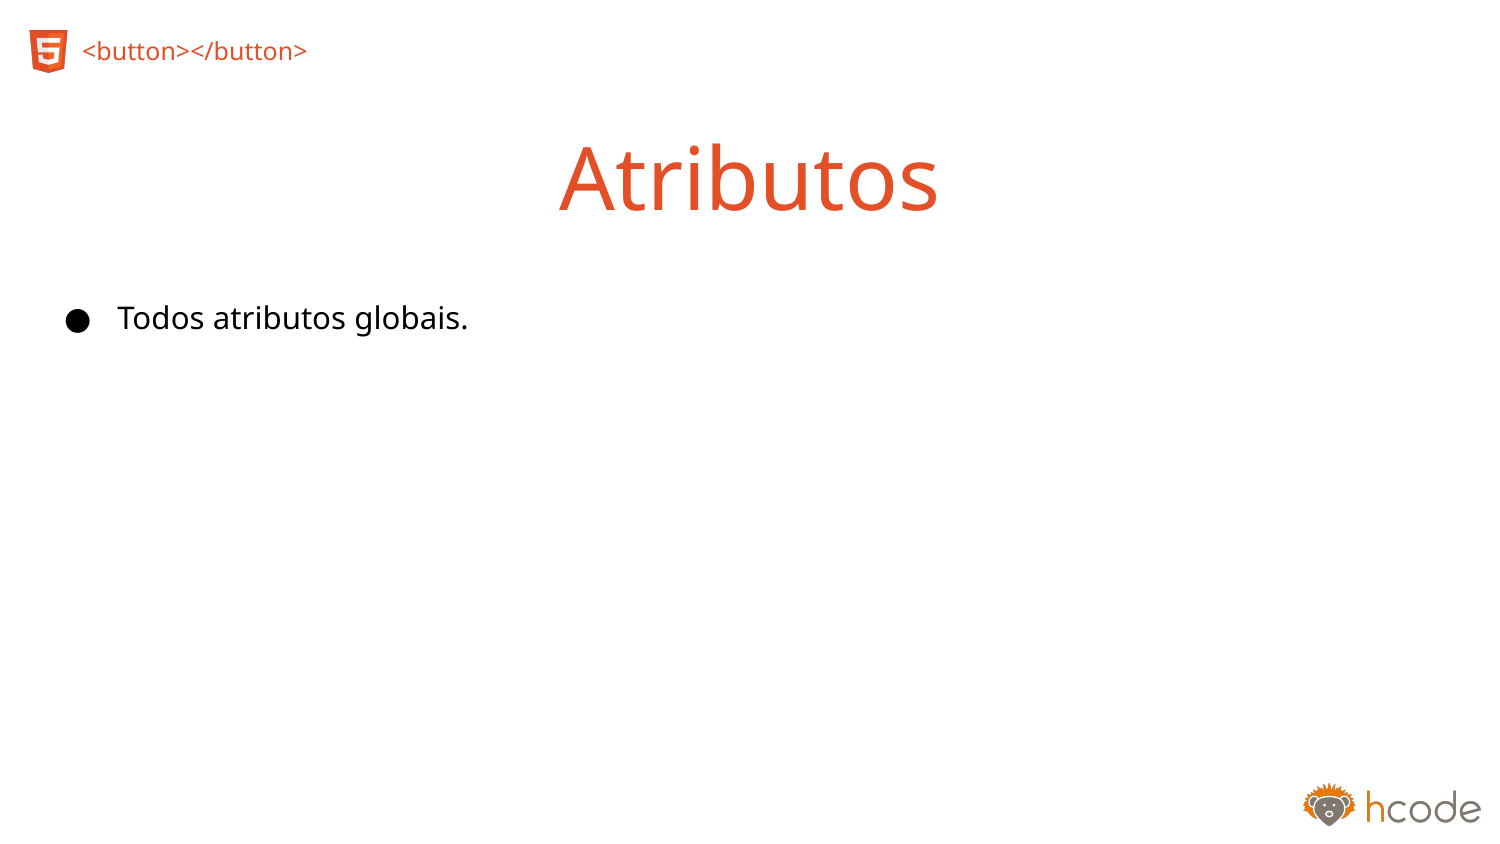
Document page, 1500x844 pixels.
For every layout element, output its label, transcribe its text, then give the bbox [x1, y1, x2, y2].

picture [1303, 783, 1482, 827]
text_box Todos atributos globais. [27, 264, 1471, 755]
picture [27, 30, 70, 73]
text_box <button></button> [67, 20, 1445, 84]
text_box Atributos [107, 108, 1393, 237]
